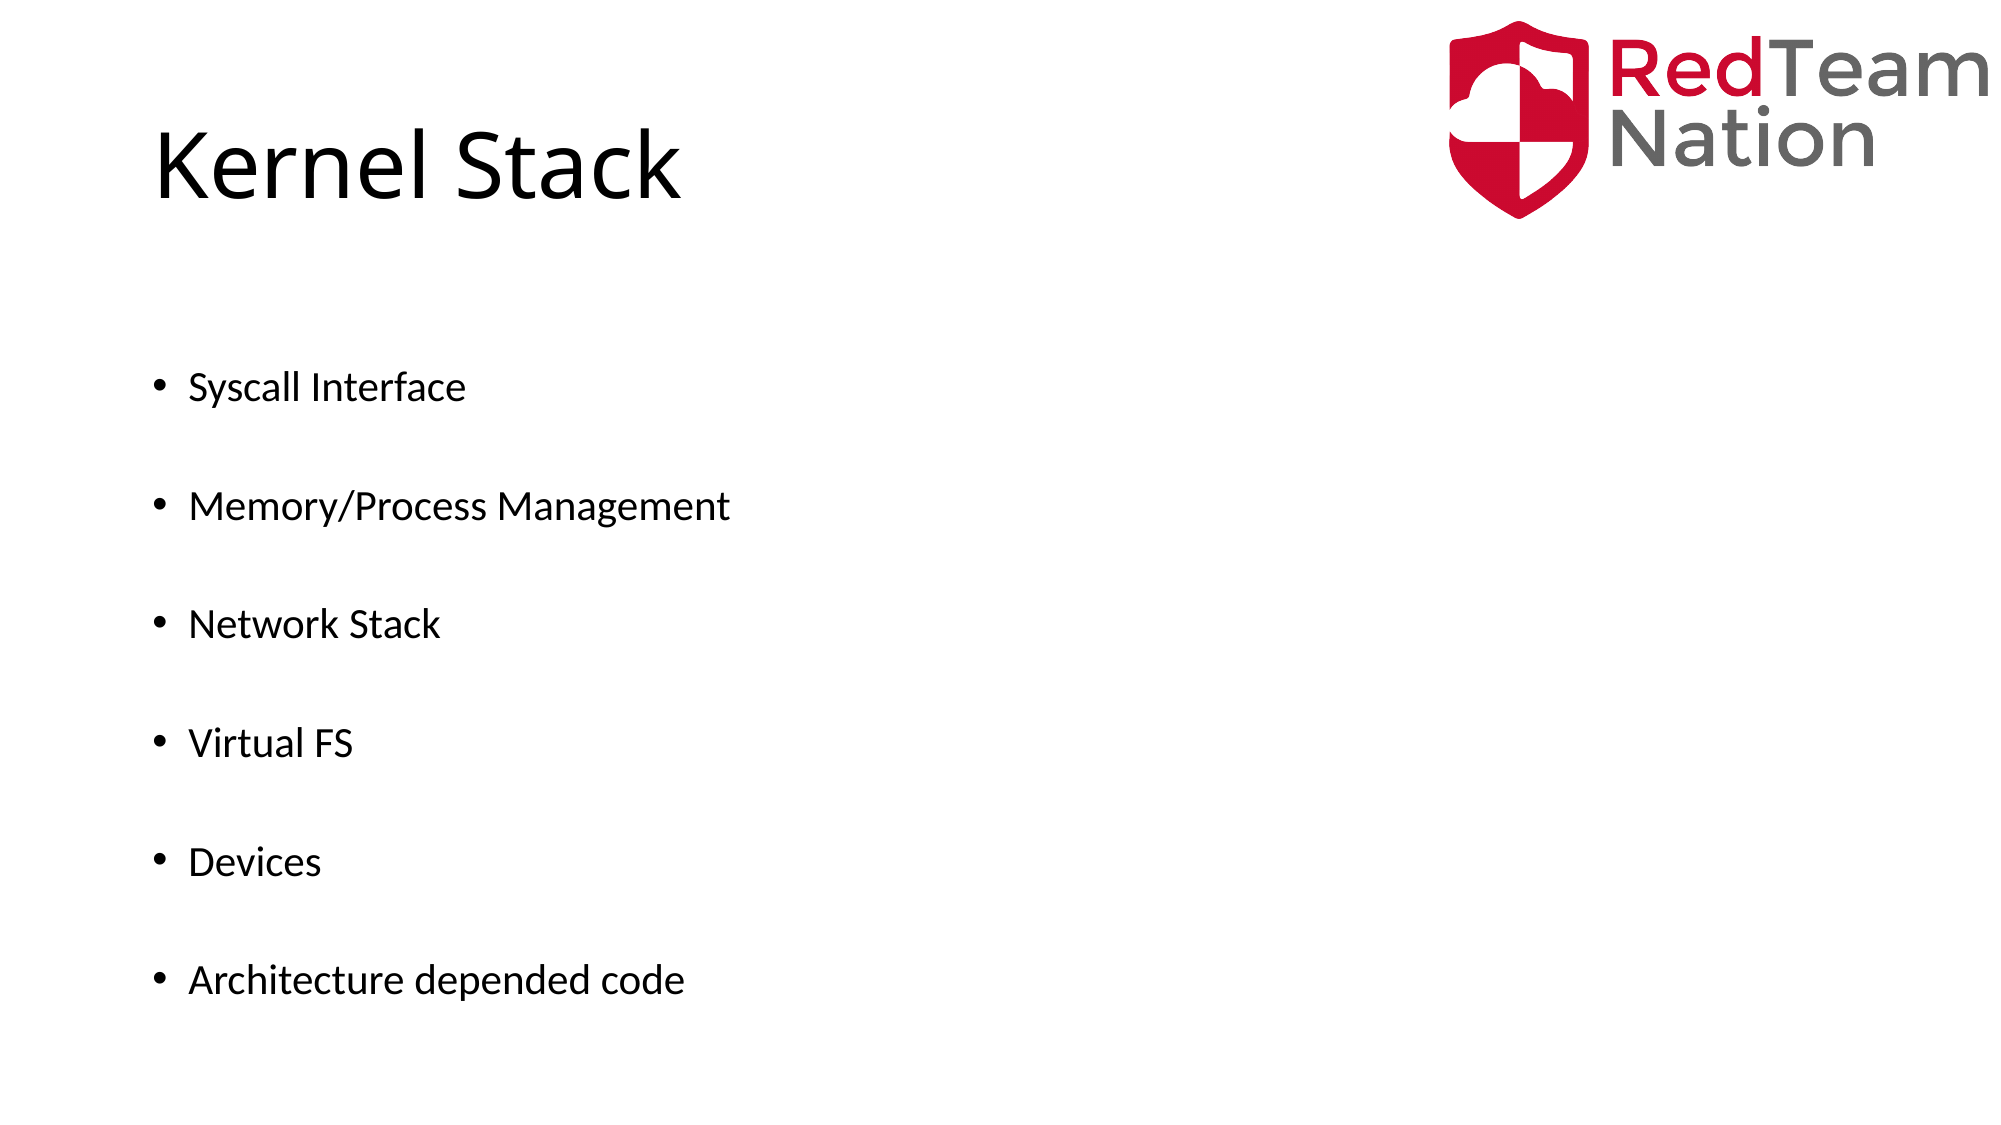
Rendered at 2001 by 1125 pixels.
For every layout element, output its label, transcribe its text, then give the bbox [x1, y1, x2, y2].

list Syscall Interface Memory/Process Management Network Stack Virtual FS Devices Architecture depended code [137, 299, 1863, 1014]
picture [1449, 21, 1988, 220]
title Kernel Stack [137, 59, 1863, 278]
